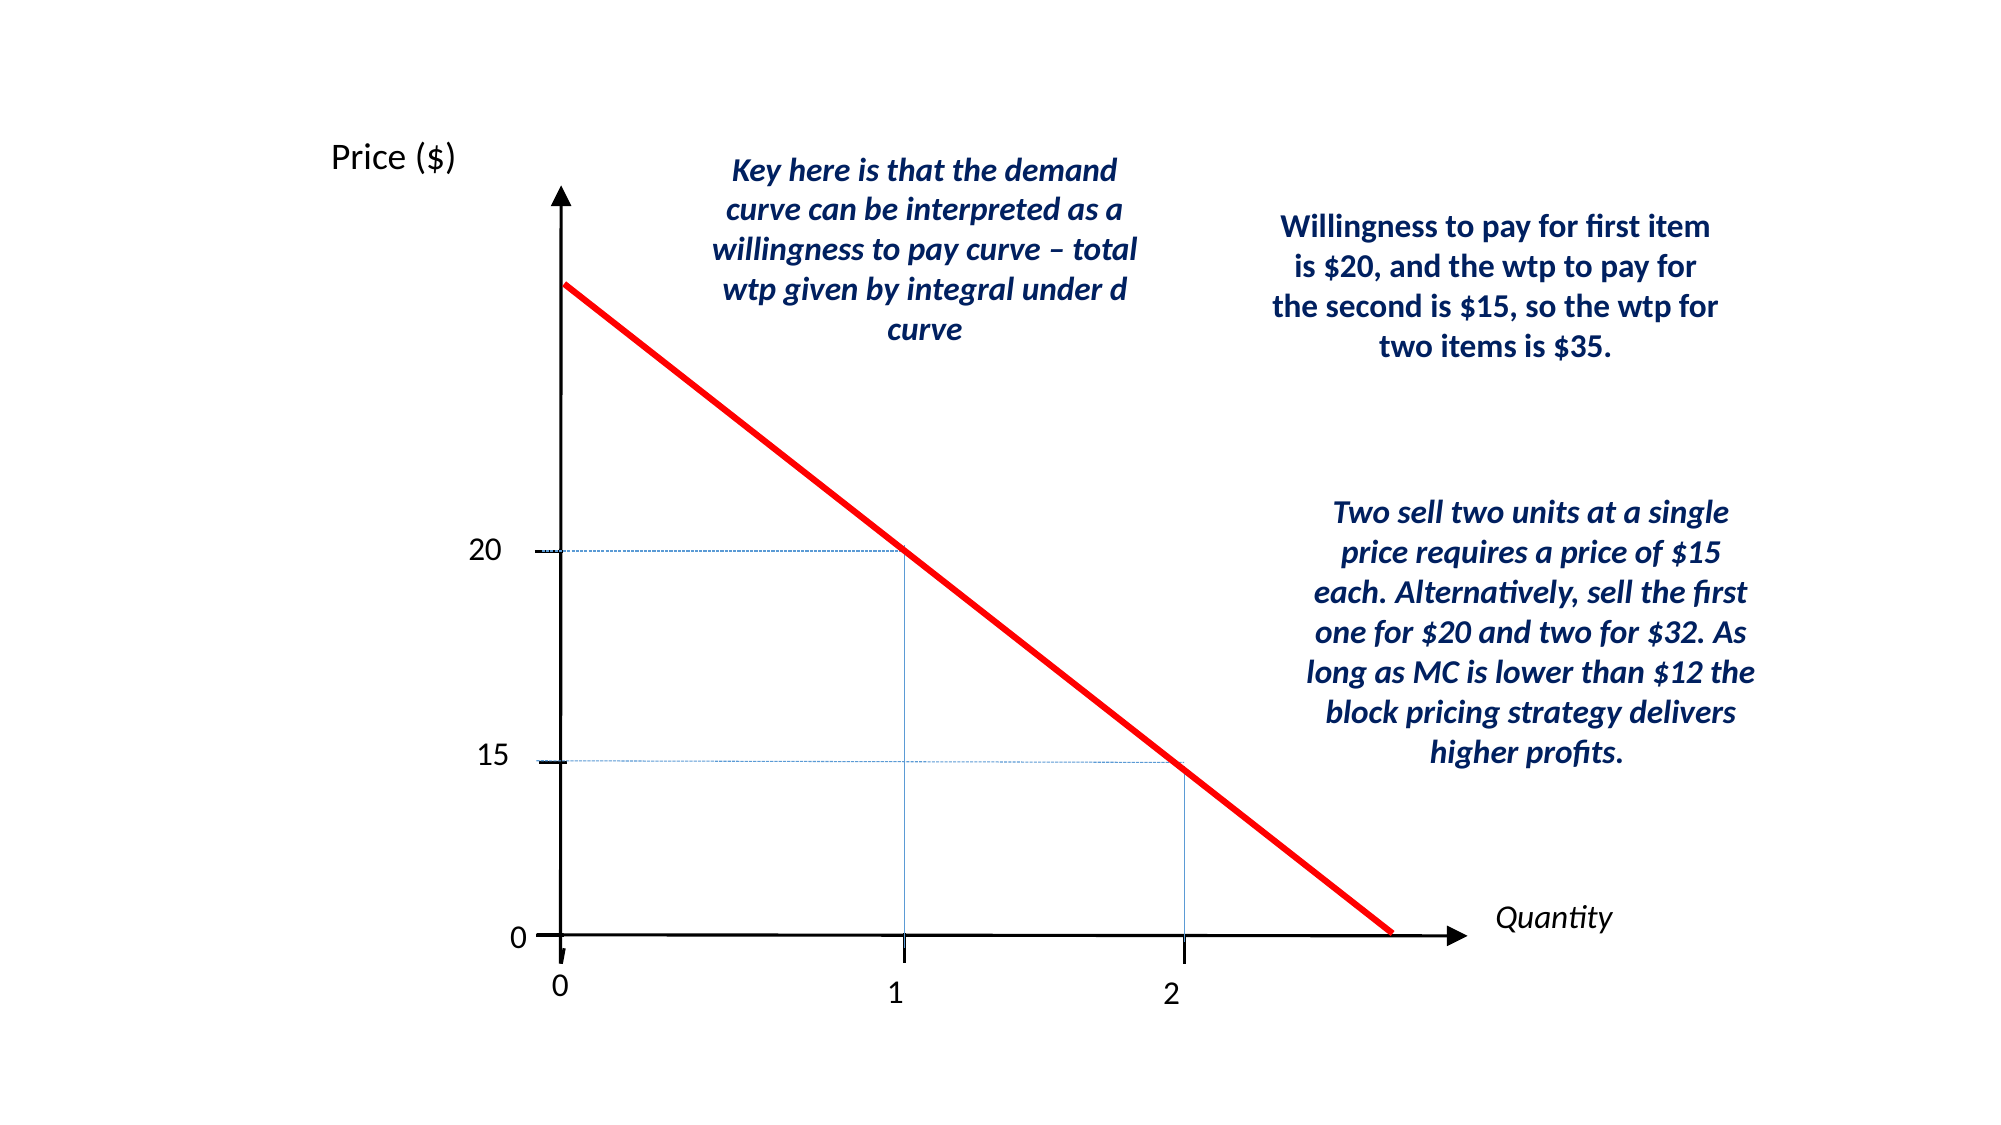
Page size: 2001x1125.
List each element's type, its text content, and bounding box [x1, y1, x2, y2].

text_box 1 [872, 963, 937, 1018]
text_box 15 [461, 724, 553, 780]
text_box 2 [1148, 963, 1221, 1019]
text_box Willingness to pay for first item is $20, and the wtp to pay for the second is $15, so the wtp for two items is $35. [1255, 197, 1737, 372]
text_box Price ($) [290, 124, 497, 185]
text_box Two sell two units at a single price requires a price of $15 each. Alternatively, sell the first one for $20 and two for $32. As long as MC is lower than $12 the block pricing strategy delivers higher profits. [1393, 483, 1772, 778]
text_box Quantity [1426, 887, 1682, 943]
text_box 20 [453, 520, 545, 575]
text_box 0 [495, 907, 537, 963]
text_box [564, 283, 1393, 934]
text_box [561, 948, 565, 964]
text_box Key here is that the demand curve can be interpreted as a willingness to pay curve – total wtp given by integral under d curve [684, 140, 1166, 283]
text_box 0 [537, 955, 603, 1011]
